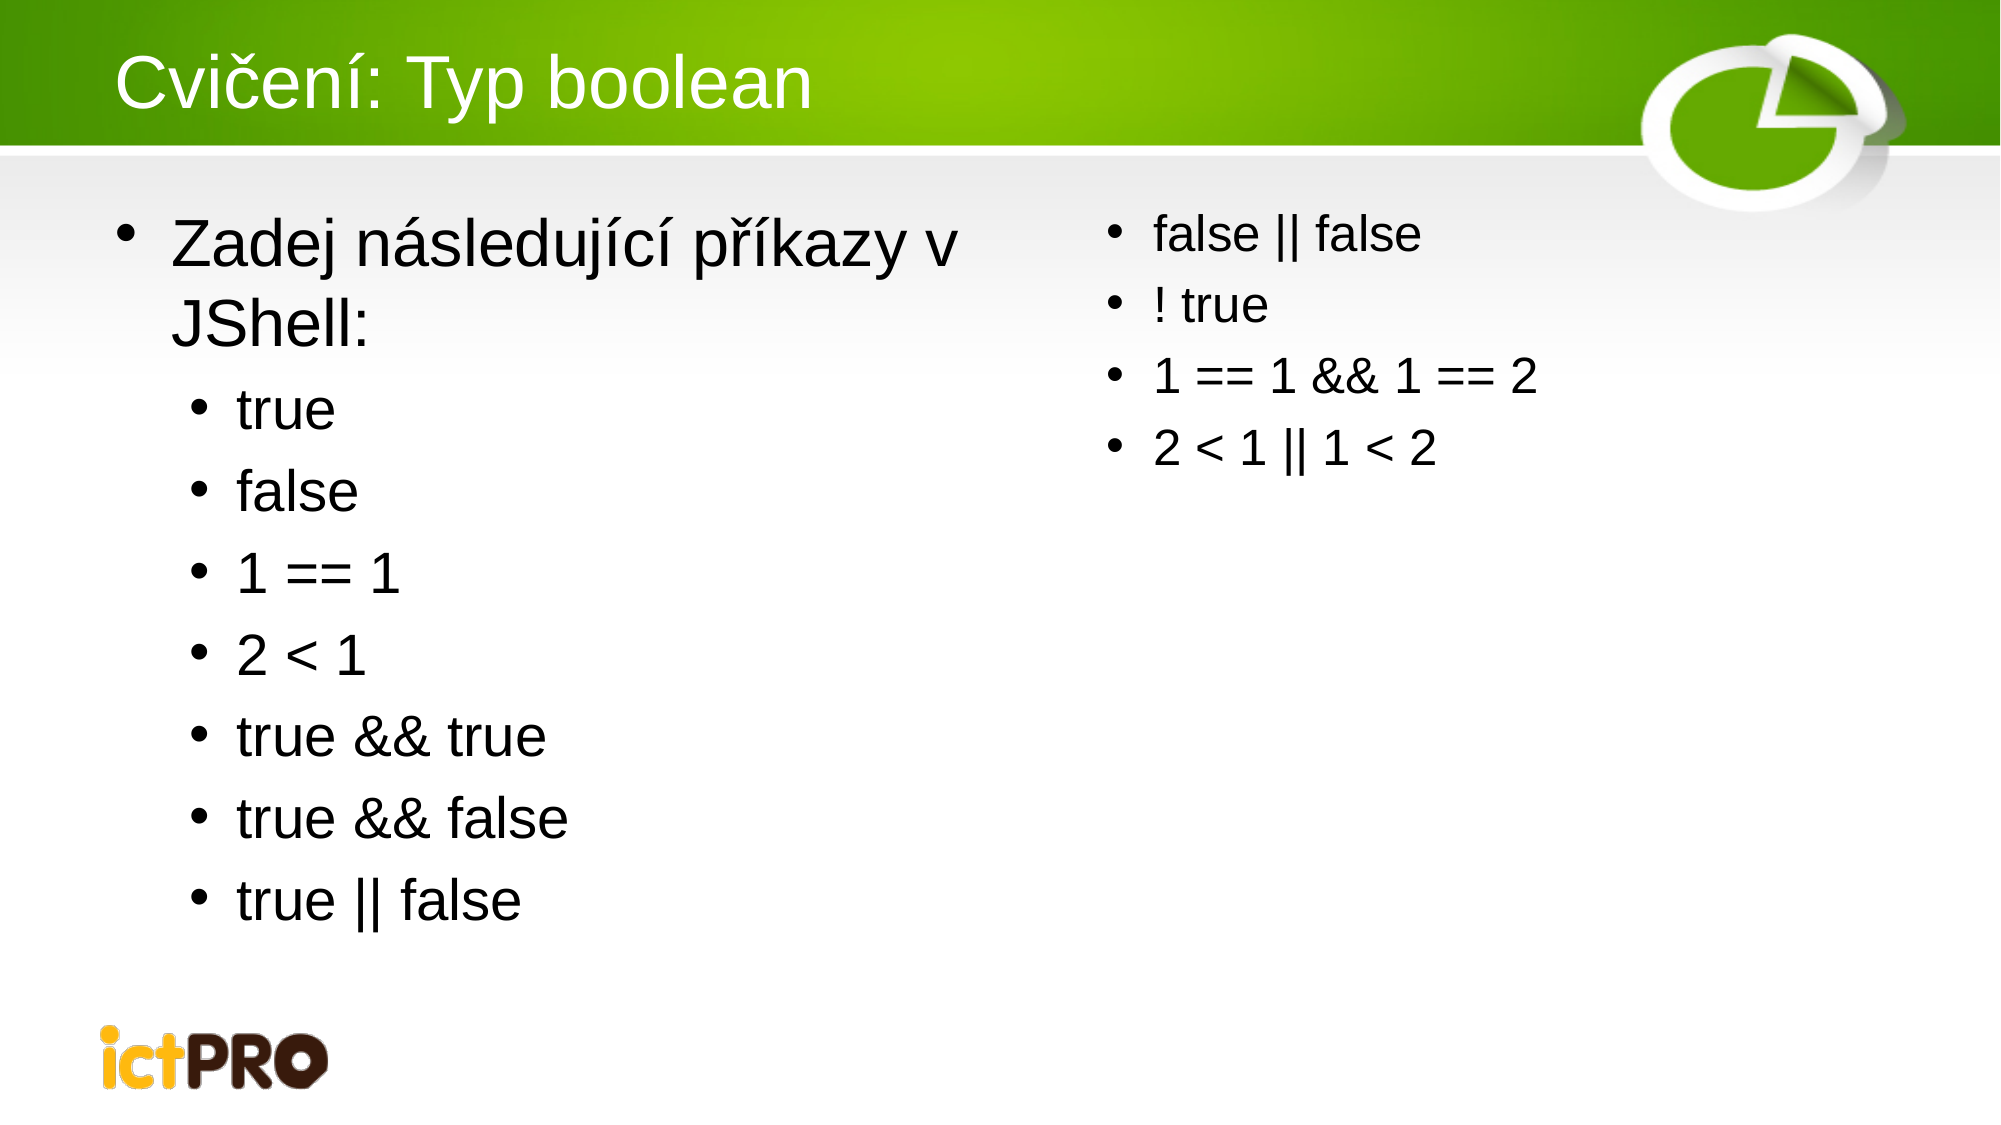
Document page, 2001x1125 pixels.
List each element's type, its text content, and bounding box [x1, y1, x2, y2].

list false || false ! true 1 == 1 && 1 == 2 2 < 1 || 1 < 2 [1016, 192, 1901, 1006]
title Cvičení: Typ boolean [99, 30, 1901, 127]
picture [0, 0, 2001, 1125]
list Zadej následující příkazy v JShell: true false 1 == 1 2 < 1 true && true true && false true || false [99, 192, 984, 1006]
